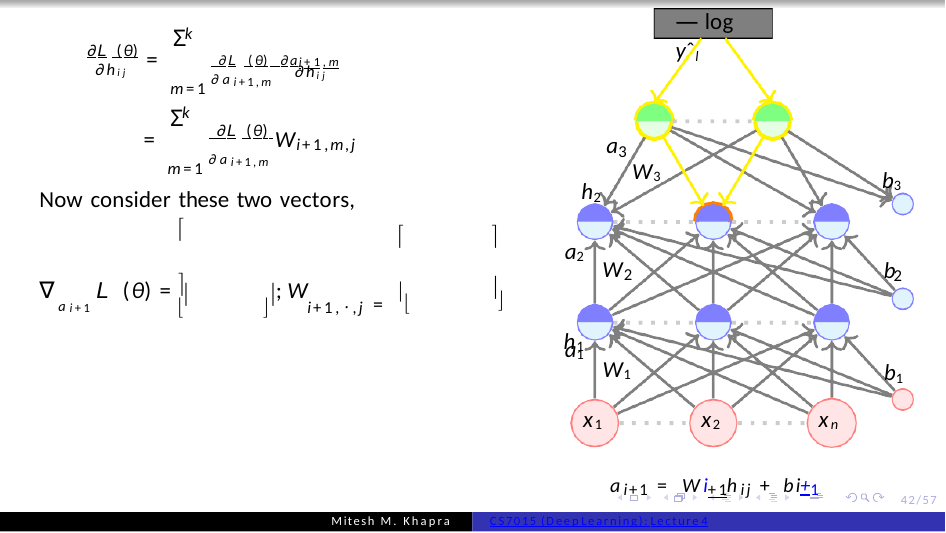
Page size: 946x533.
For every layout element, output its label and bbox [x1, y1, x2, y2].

text_box [0, 0, 946, 448]
text_box [845, 492, 885, 503]
text_box [0, 475, 946, 532]
text_box [898, 493, 941, 508]
